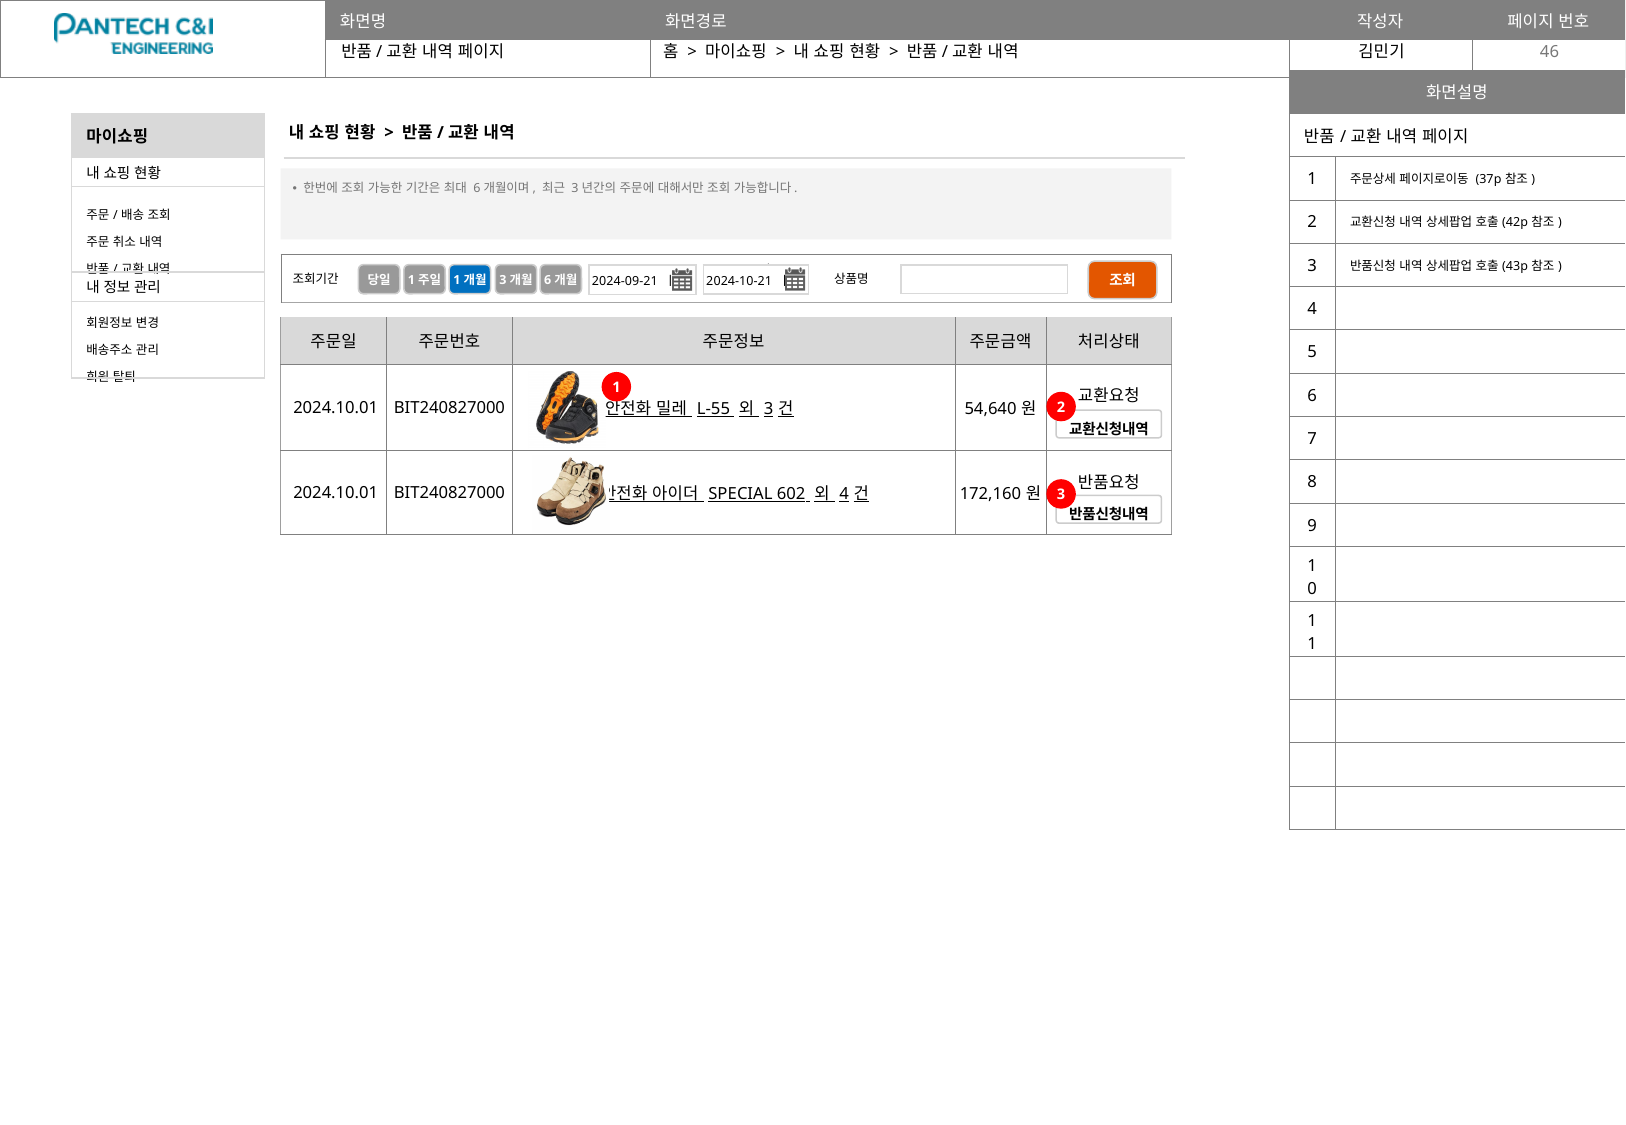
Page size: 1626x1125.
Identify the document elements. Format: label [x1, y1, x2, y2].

table_cell [72, 187, 264, 271]
picture [54, 13, 213, 54]
table_cell [1290, 657, 1335, 699]
table_cell [72, 302, 264, 377]
table_cell [1290, 602, 1335, 656]
text_box [540, 264, 582, 294]
table_cell [513, 451, 955, 534]
table_cell [1290, 244, 1335, 286]
table_cell [1336, 657, 1625, 699]
table_cell [1290, 460, 1335, 503]
table_cell [1047, 451, 1171, 534]
table_cell [72, 273, 264, 301]
table_header [387, 317, 512, 364]
table_header [956, 317, 1046, 364]
picture [781, 263, 810, 296]
table_cell [1290, 787, 1335, 829]
table_cell [1290, 374, 1335, 416]
table_cell [1290, 700, 1335, 742]
table_cell [1336, 460, 1625, 503]
text_box [326, 33, 1122, 68]
slide_number [1474, 33, 1625, 70]
table_cell [1290, 287, 1335, 329]
table_cell [1336, 787, 1625, 829]
text_box [495, 264, 537, 294]
table_cell [281, 451, 386, 534]
text_box [607, 371, 632, 402]
table_cell [1290, 547, 1335, 601]
table_header [1290, 71, 1625, 113]
picture [528, 370, 607, 449]
table_header [282, 255, 1171, 302]
table_cell [1290, 504, 1335, 546]
table_cell [1336, 374, 1625, 416]
table_cell [1336, 602, 1625, 656]
text_box [1088, 261, 1157, 299]
table_cell [1336, 504, 1625, 546]
text_box [358, 264, 400, 294]
table_cell [1336, 330, 1625, 373]
table_cell [1336, 700, 1625, 742]
table_cell [1336, 201, 1625, 243]
table_cell [72, 158, 264, 186]
table_cell [1336, 244, 1625, 286]
text_box [1046, 391, 1162, 438]
picture [668, 263, 697, 296]
table_cell [1290, 330, 1335, 373]
table_cell [387, 365, 512, 450]
table_header [281, 317, 386, 364]
table_cell [956, 451, 1046, 534]
picture [531, 455, 610, 533]
table_cell [1290, 417, 1335, 459]
table_header [513, 317, 955, 364]
table_cell [1336, 547, 1625, 601]
table_cell [956, 365, 1046, 450]
table_cell [1047, 365, 1171, 450]
text_box [449, 264, 491, 294]
table_header [1047, 317, 1171, 364]
text_box [403, 264, 446, 294]
table_cell [387, 451, 512, 534]
table_cell [1290, 201, 1335, 243]
table_cell [1336, 157, 1625, 200]
text_box [1046, 479, 1162, 524]
text_box [280, 168, 1172, 240]
table_cell [1290, 114, 1625, 156]
table_cell [1290, 157, 1335, 200]
table_cell [513, 365, 955, 450]
table_cell [1336, 743, 1625, 786]
text_box [273, 109, 574, 155]
table_cell [1336, 417, 1625, 459]
table_header [72, 115, 264, 157]
table_cell [281, 365, 386, 450]
table_cell [1336, 287, 1625, 329]
table_cell [1290, 743, 1335, 786]
